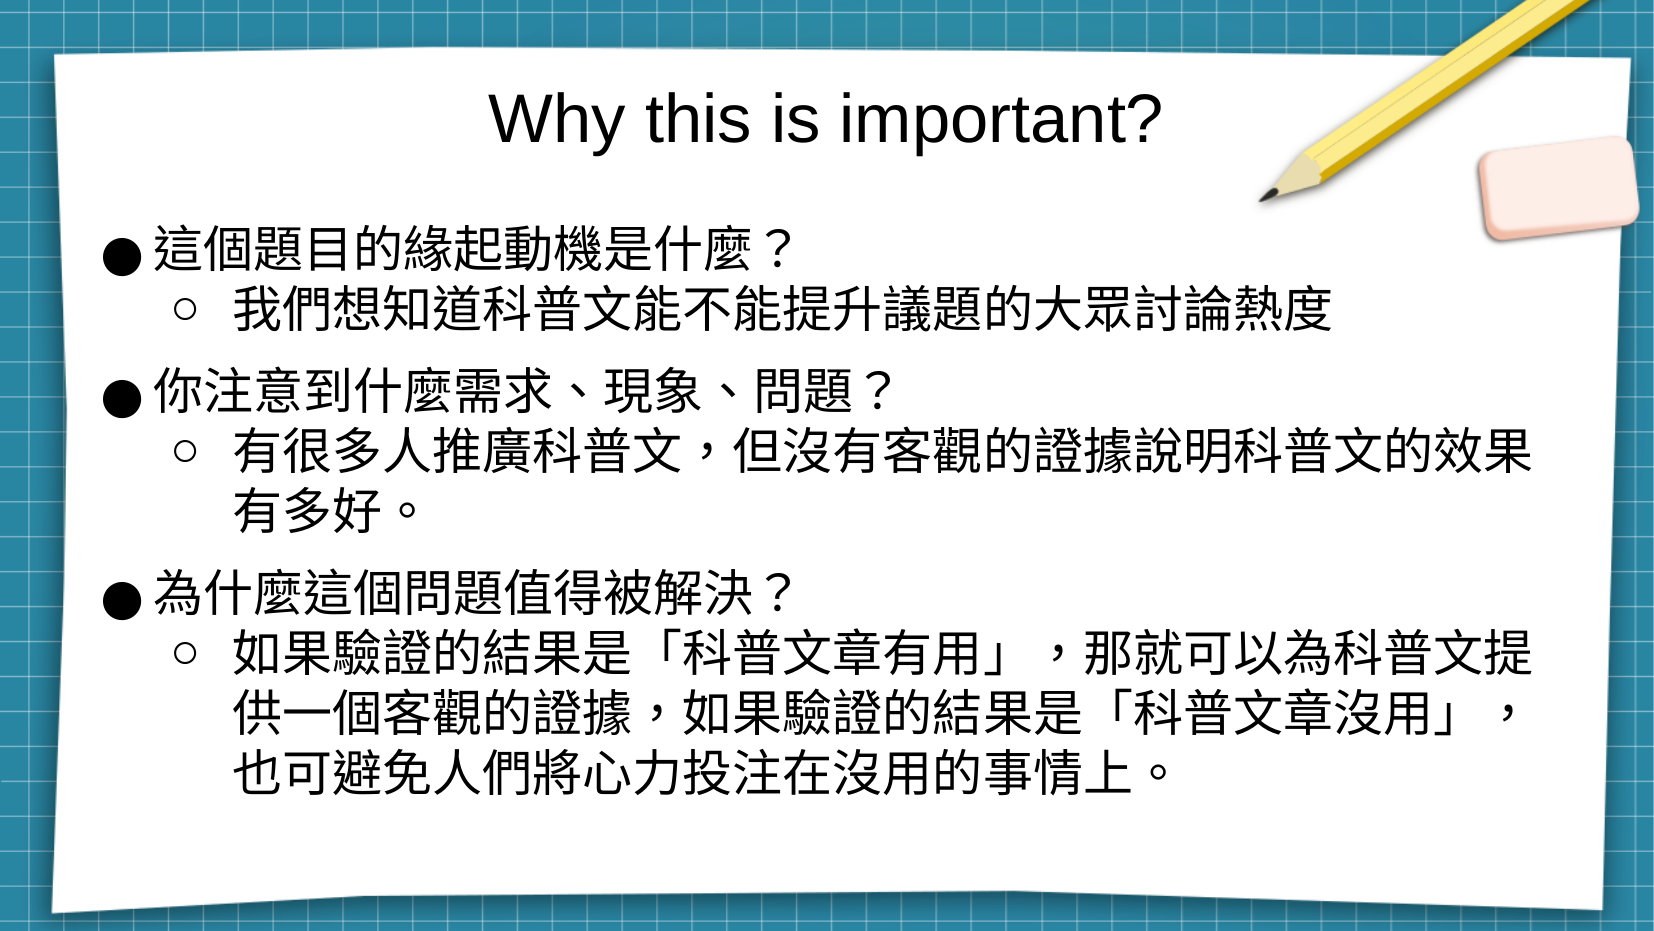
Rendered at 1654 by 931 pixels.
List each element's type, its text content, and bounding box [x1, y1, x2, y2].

picture [0, 0, 1654, 931]
text_box Why this is important? [82, 36, 1571, 193]
text_box 這個題目的緣起動機是什麼？ 我們想知道科普文能不能提升議題的大眾討論熱度 你注意到什麼需求、現象、問題？ 有很多人推廣科普文，但沒有客觀的證據說明科普文的效果有多好。 為什麼這個問題值得被解決？ 如果驗證的結果是「科普文章有用」，那就可以為科普文提供一個客觀的證據，如果驗證的結果是「科普文章沒用」，也可避免人們將心力投注在沒用的事情上。 [82, 217, 1571, 895]
